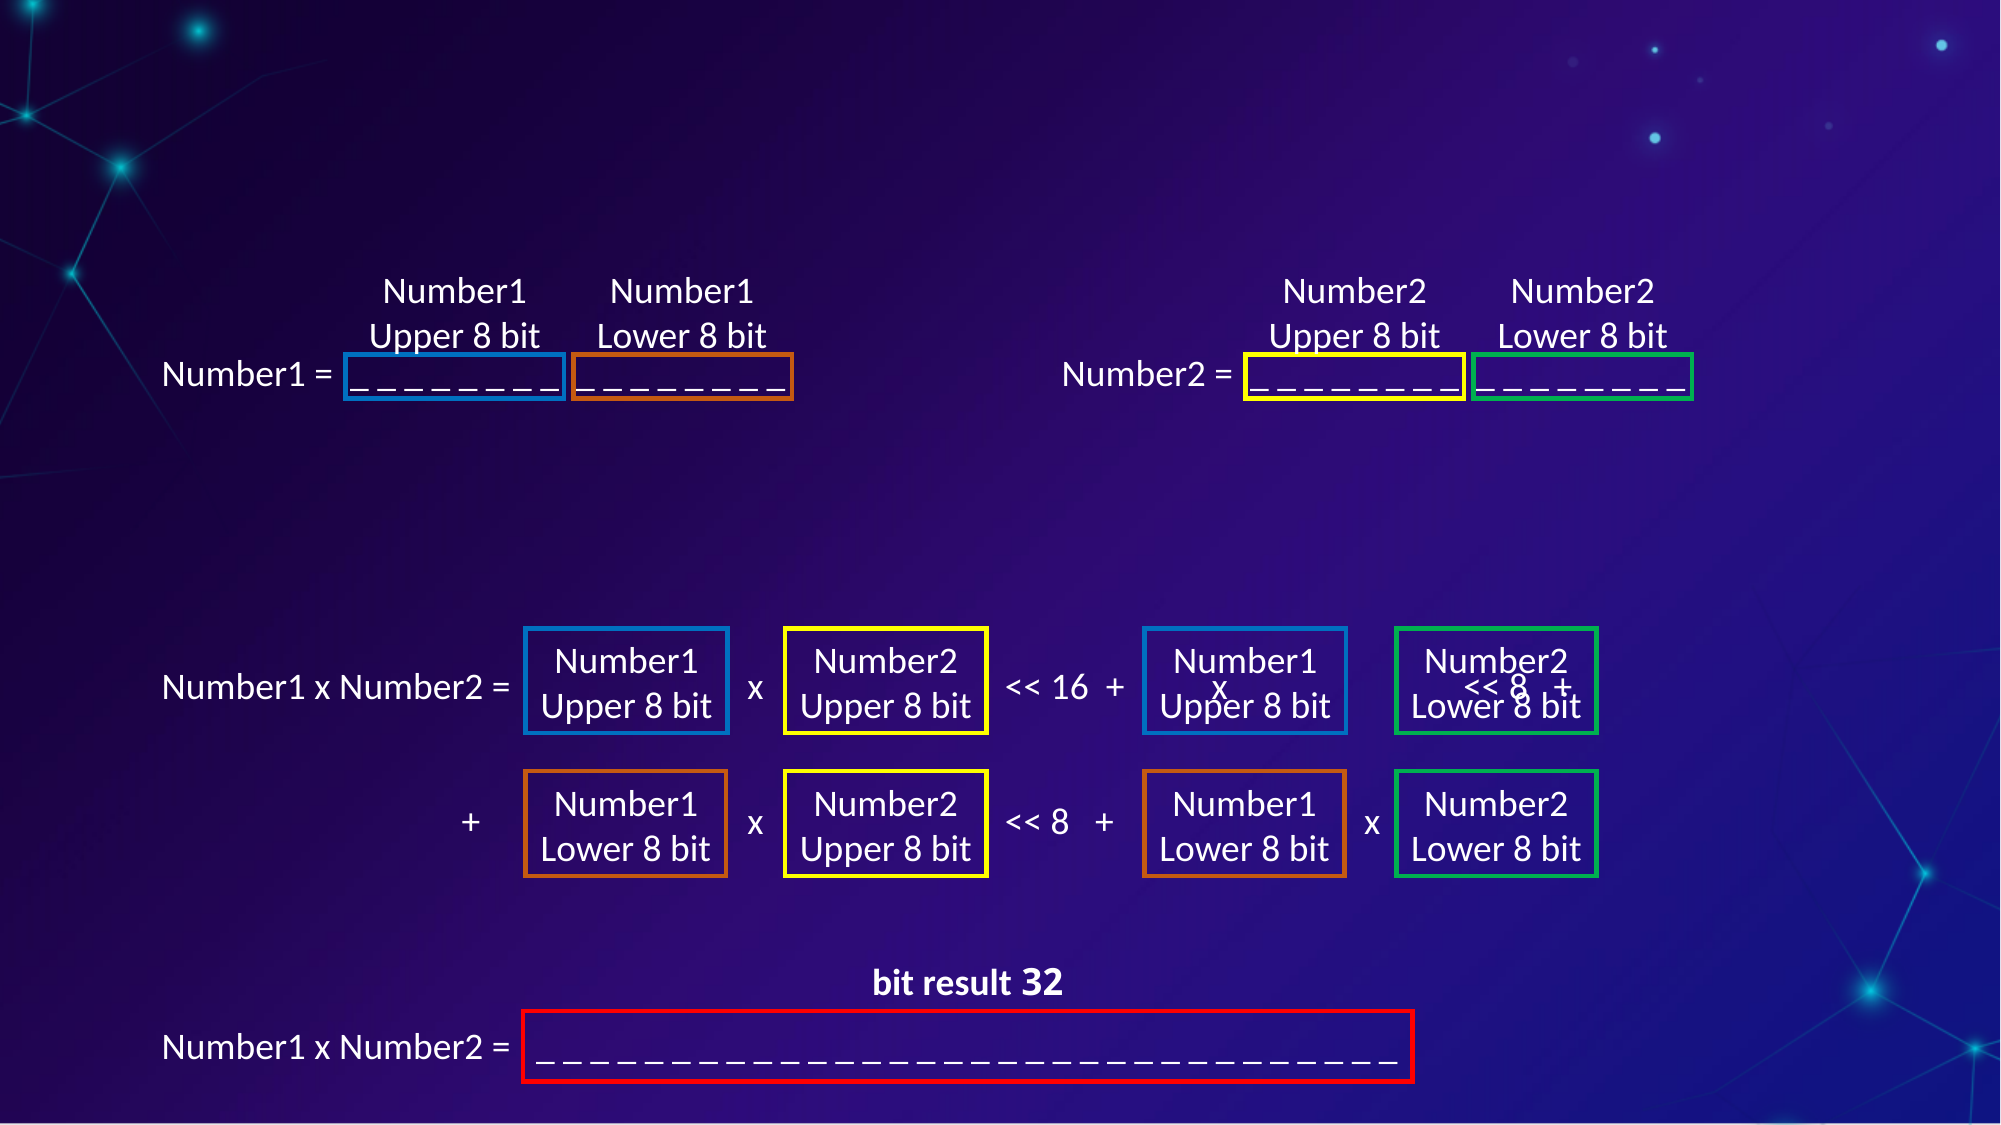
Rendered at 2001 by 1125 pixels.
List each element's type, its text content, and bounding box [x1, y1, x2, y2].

text_box 32 bit result [848, 950, 1087, 1011]
text_box [1472, 354, 1693, 399]
text_box Number2 Upper 8 bit [784, 770, 988, 877]
text_box Number1 Lower 8 bit [581, 258, 783, 363]
text_box [1244, 354, 1465, 399]
text_box Number1 = _ _ _ _ _ _ _ _ _ _ _ _ _ _ _ _ Number2 = _ _ _ _ _ _ _ _ _ _ _ _ _ _ _ _ [146, 71, 1936, 537]
text_box Number1 Upper 8 bit [353, 258, 556, 363]
text_box Number1 Upper 8 bit [525, 627, 729, 734]
text_box Number1 x Number2 = x << 16 + x << 8 + + x << 8 + x Number1 x Number2 = _ _ _ _ _ _ _ _ _ _ _ _ _ _ _ _ _ _ _ _ _ _ _ _ _ _ _ _ _ _ _ _ [146, 609, 1905, 1120]
text_box Number1 Lower 8 bit [1143, 770, 1346, 877]
text_box Number2 Lower 8 bit [1395, 770, 1598, 877]
text_box [344, 354, 565, 399]
text_box [572, 354, 793, 399]
picture [28, 0, 38, 9]
text_box Number2 Lower 8 bit [1482, 258, 1683, 363]
text_box Number1 Upper 8 bit [1143, 627, 1347, 734]
text_box Number2 Lower 8 bit [1395, 627, 1598, 734]
text_box Number2 Upper 8 bit [1253, 258, 1456, 363]
picture [0, 0, 2001, 1125]
text_box Number2 Upper 8 bit [784, 627, 988, 734]
text_box [522, 1010, 1413, 1082]
text_box Number1 Lower 8 bit [525, 770, 727, 877]
